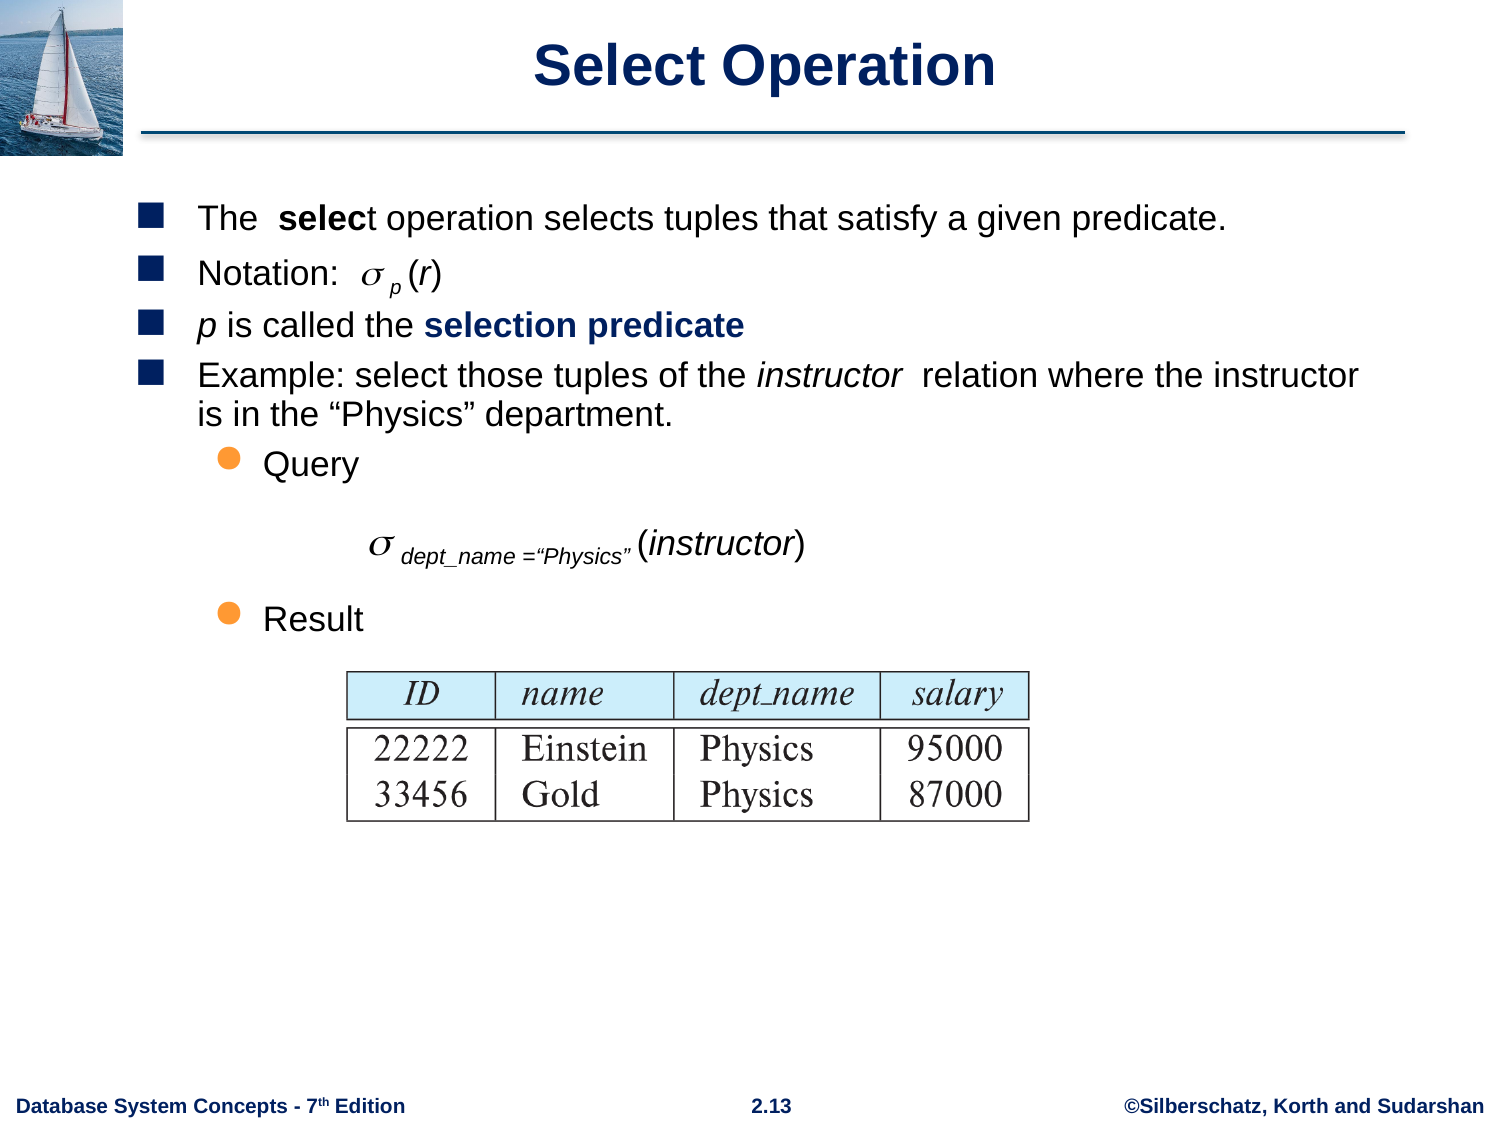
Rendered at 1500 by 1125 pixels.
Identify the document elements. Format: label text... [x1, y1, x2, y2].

list The select operation selects tuples that satisfy a given predicate. Notation:  p (r) p is called the selection predicate Example: select those tuples of the instructor relation where the instructor is in the “Physics” department. Query  dept_name =“Physics” (instructor) Result [126, 192, 1375, 743]
picture [279, 644, 1089, 847]
title Select Operation [125, 6, 1406, 105]
picture [0, 0, 123, 156]
